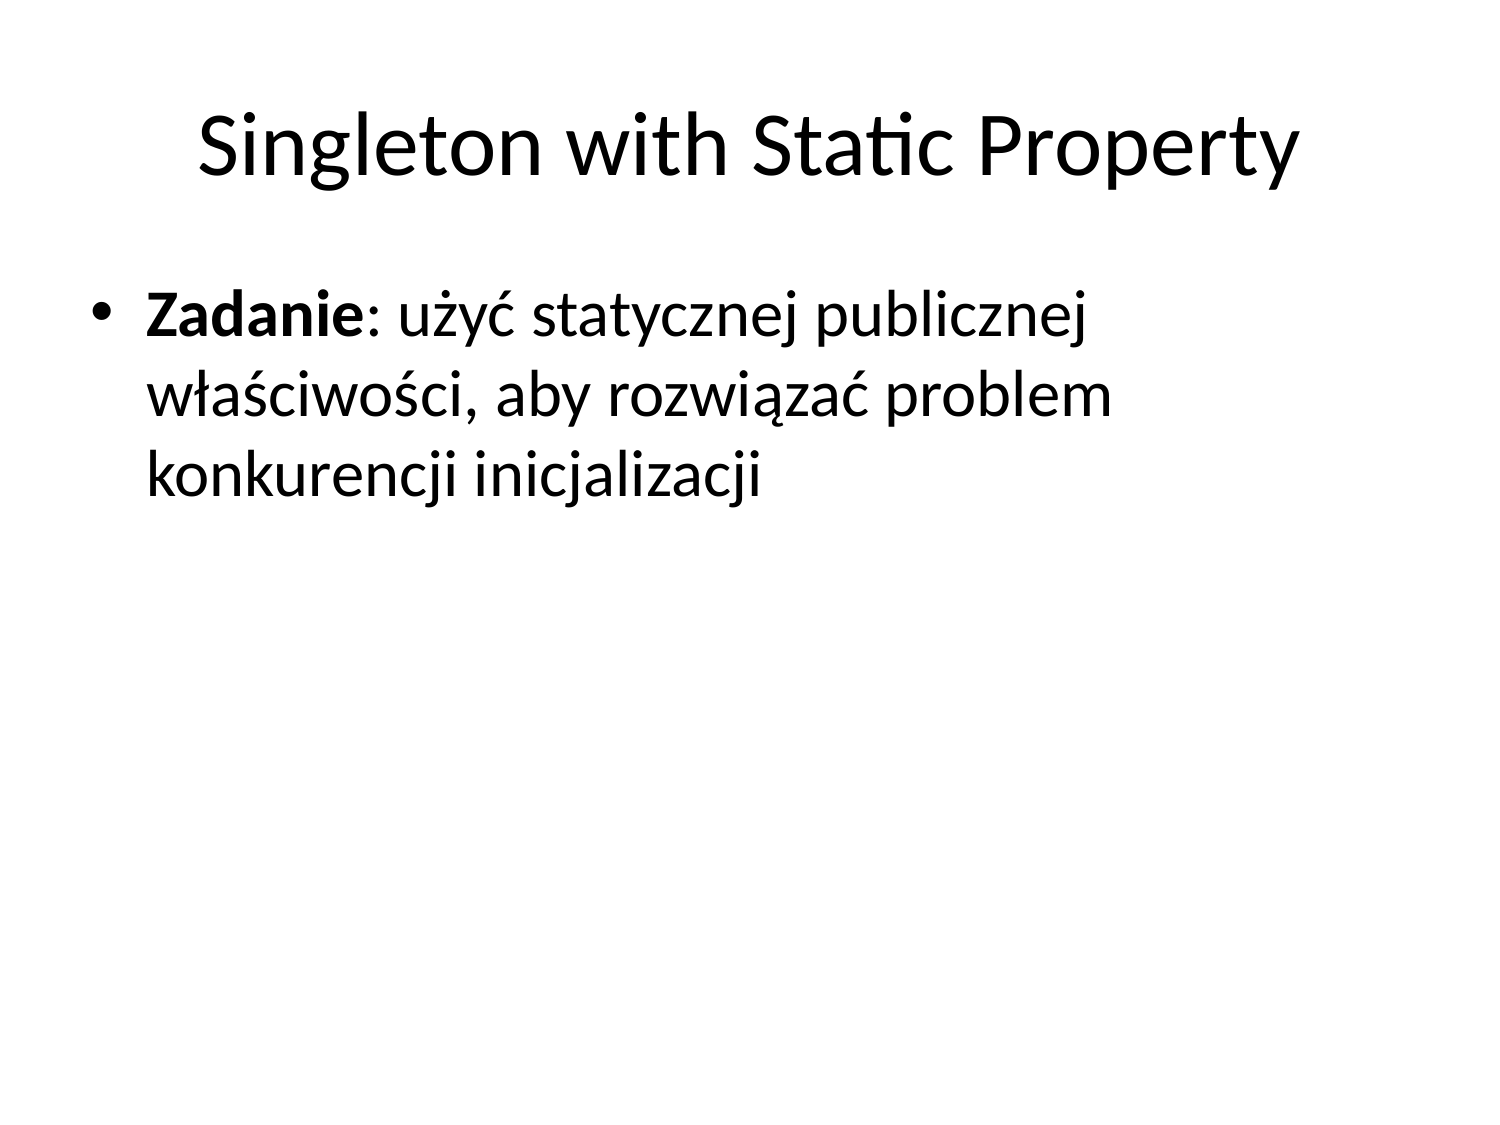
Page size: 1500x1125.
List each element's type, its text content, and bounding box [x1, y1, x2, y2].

list Zadanie: użyć statycznej publicznej właściwości, aby rozwiązać problem konkurencji inicjalizacji [75, 262, 1425, 1005]
title Singleton with Static Property [75, 45, 1425, 233]
